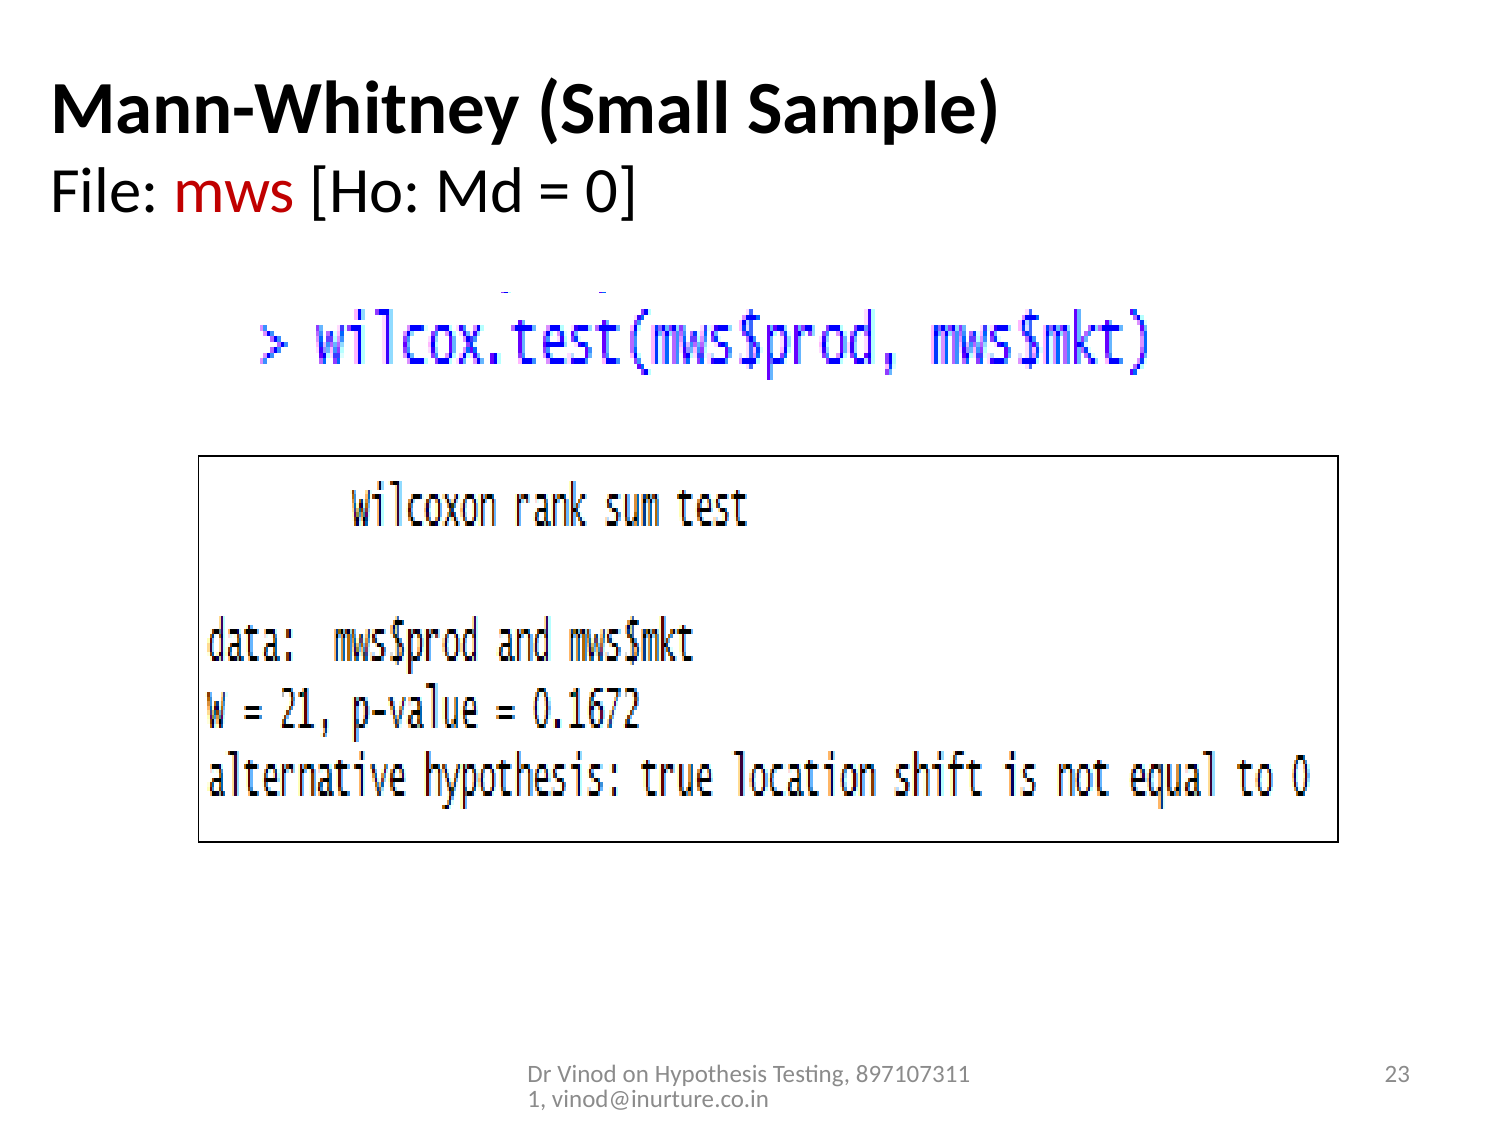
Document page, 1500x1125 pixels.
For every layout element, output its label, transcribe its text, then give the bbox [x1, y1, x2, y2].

slide_number 23 [1074, 1042, 1425, 1103]
title Mann-Whitney (Small Sample) File: mws [Ho: Md = 0] [35, 45, 1465, 317]
footer Dr Vinod on Hypothesis Testing, 8971073111, vinod@inurture.co.in [512, 1042, 988, 1103]
picture [198, 456, 1338, 842]
picture [245, 292, 1173, 403]
